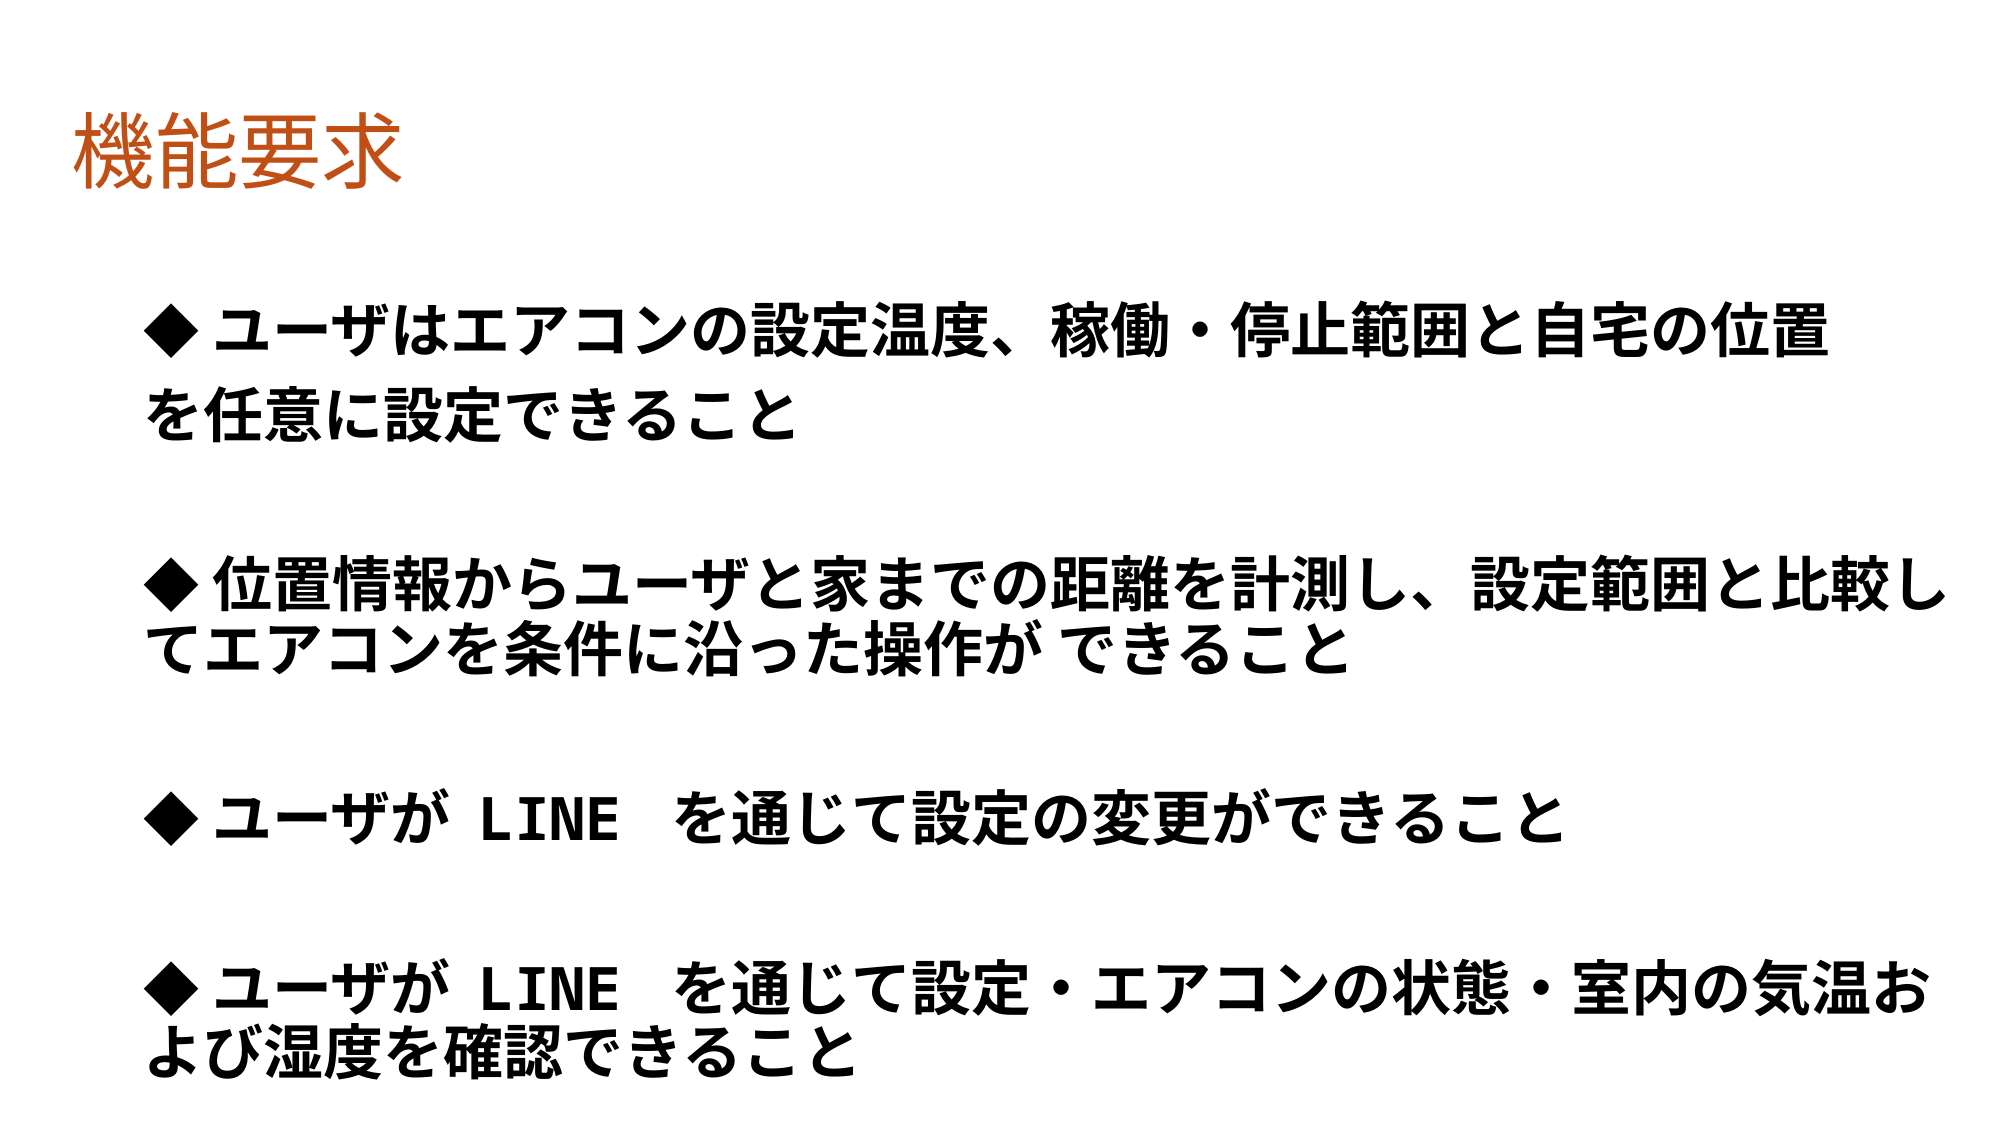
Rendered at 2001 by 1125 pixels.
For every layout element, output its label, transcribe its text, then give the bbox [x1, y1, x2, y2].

list ◆ユーザはエアコンの設定温度、稼働・停止範囲と自宅の位置 を任意に設定できること ◆位置情報からユーザと家までの距離を計測し、設定範囲と比較してエアコンを条件に沿った操作が できること ◆ユーザが LINE を通じて設定の変更ができること ◆ユーザが LINE を通じて設定・エアコンの状態・室内の気温および湿度を確認できること [128, 293, 1981, 1102]
text_box 機能要求 [56, 92, 420, 207]
